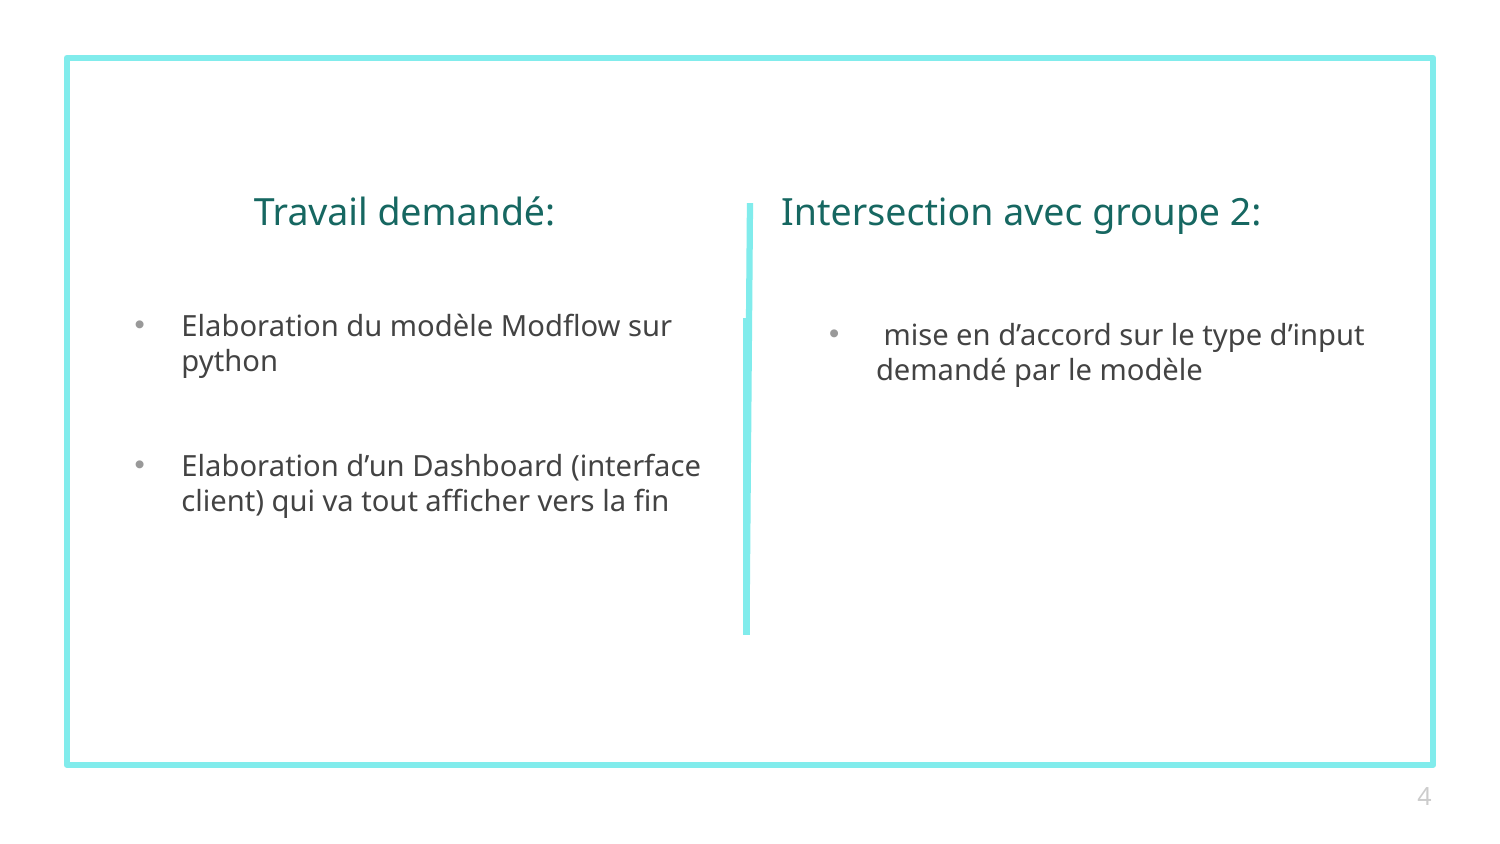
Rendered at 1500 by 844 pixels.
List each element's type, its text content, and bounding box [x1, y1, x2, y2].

subtitle mise en d’accord sur le type d’input demandé par le modèle [814, 301, 1403, 507]
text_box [746, 202, 751, 635]
subtitle Elaboration du modèle Modflow sur python Elaboration d’un Dashboard (interface client) qui va tout afficher vers la fin [119, 291, 727, 641]
slide_number 4 [1402, 764, 1493, 830]
title Travail demandé: [150, 156, 660, 248]
title Intersection avec groupe 2: [766, 142, 1426, 248]
